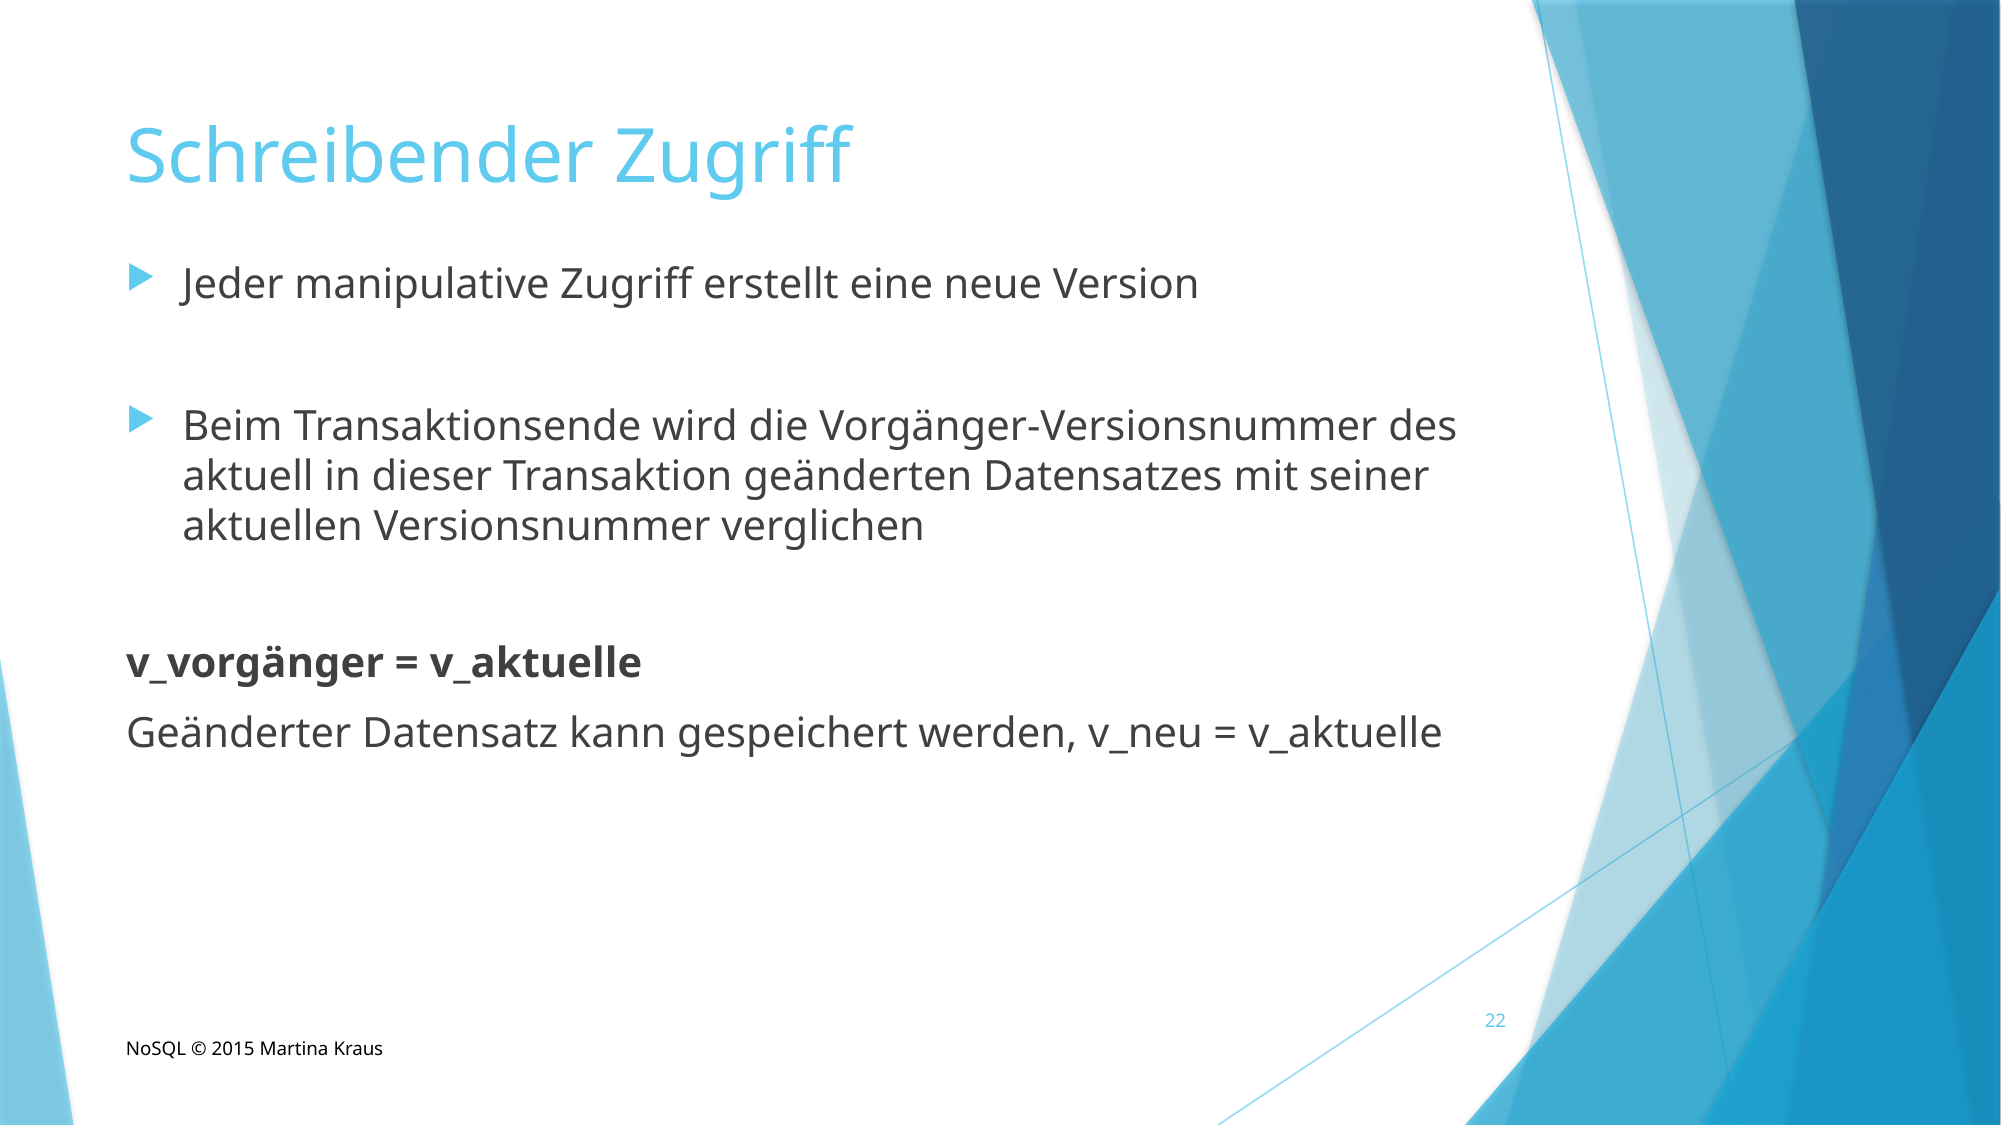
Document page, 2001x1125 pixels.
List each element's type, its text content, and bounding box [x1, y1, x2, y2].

list Jeder manipulative Zugriff erstellt eine neue Version Beim Transaktionsende wird die Vorgänger-Versionsnummer des aktuell in dieser Transaktion geänderten Datensatzes mit seiner aktuellen Versionsnummer verglichen v_vorgänger = v_aktuelle Geänderter Datensatz kann gespeichert werden, v_neu = v_aktuelle [111, 249, 1522, 887]
footer NoSQL © 2015 Martina Kraus [111, 1028, 1145, 1089]
title Schreibender Zugriff [111, 99, 1522, 249]
slide_number 22 [1409, 991, 1522, 1051]
